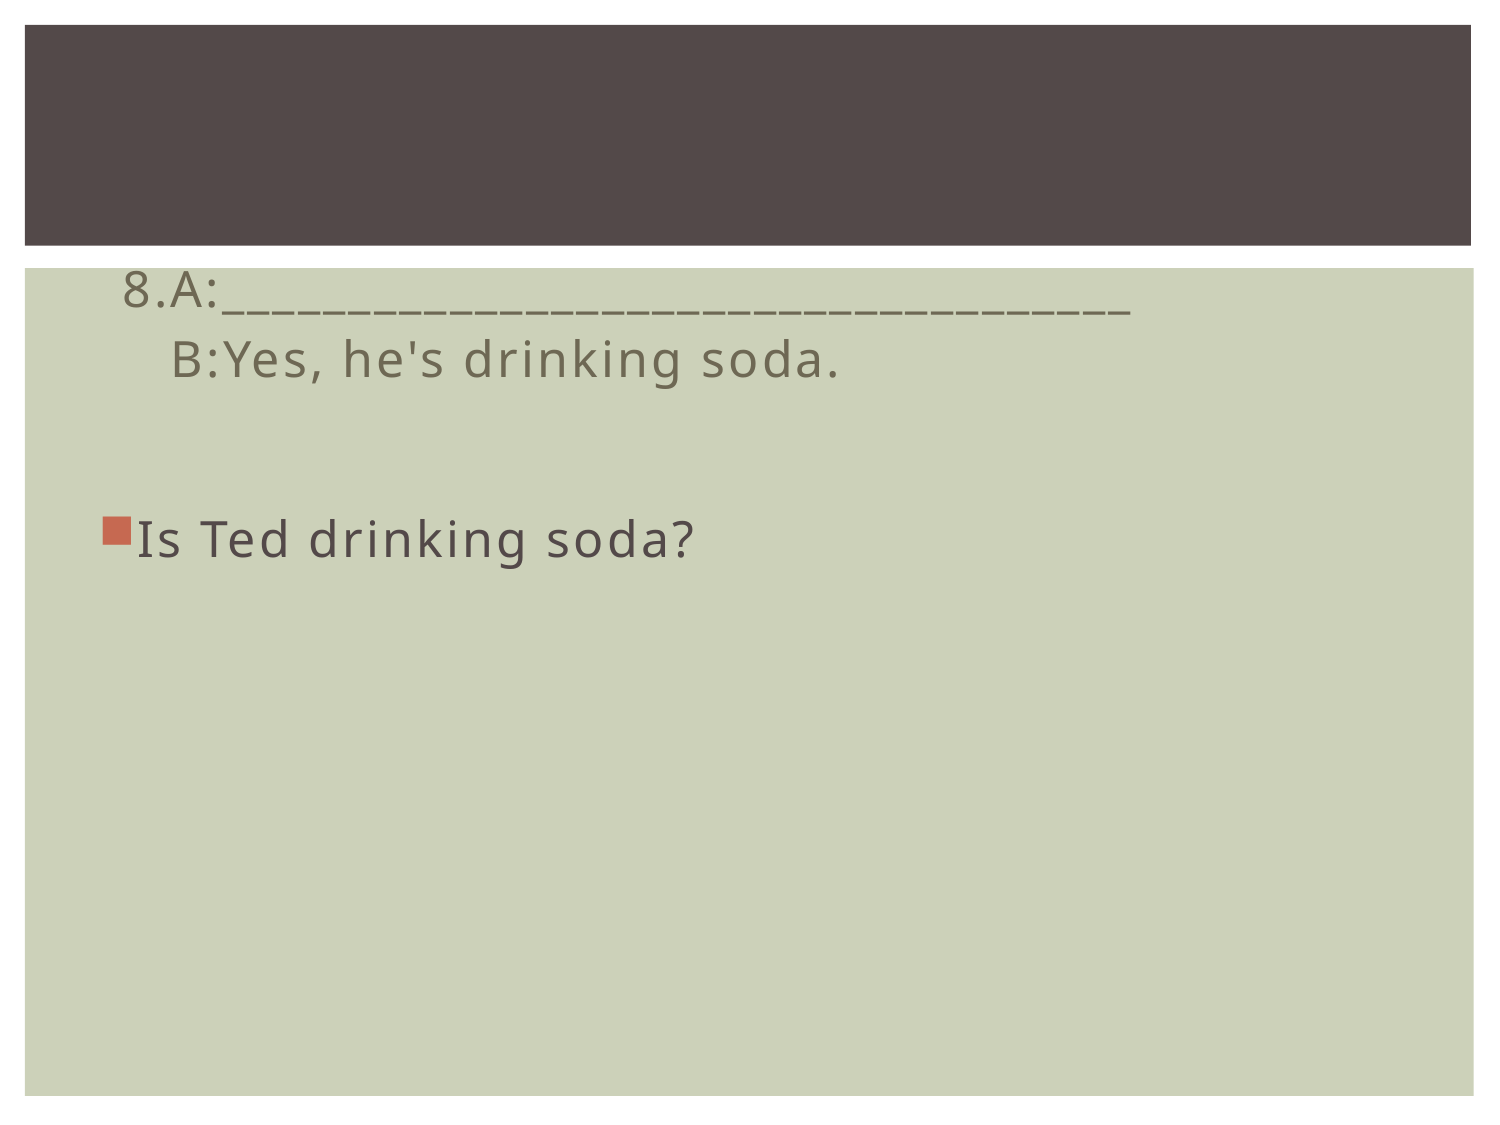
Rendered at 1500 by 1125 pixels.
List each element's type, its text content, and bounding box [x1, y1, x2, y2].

list 8.A:____________________________________ B:Yes, he's drinking soda. [99, 249, 1413, 475]
list Is Ted drinking soda? [75, 500, 1400, 825]
